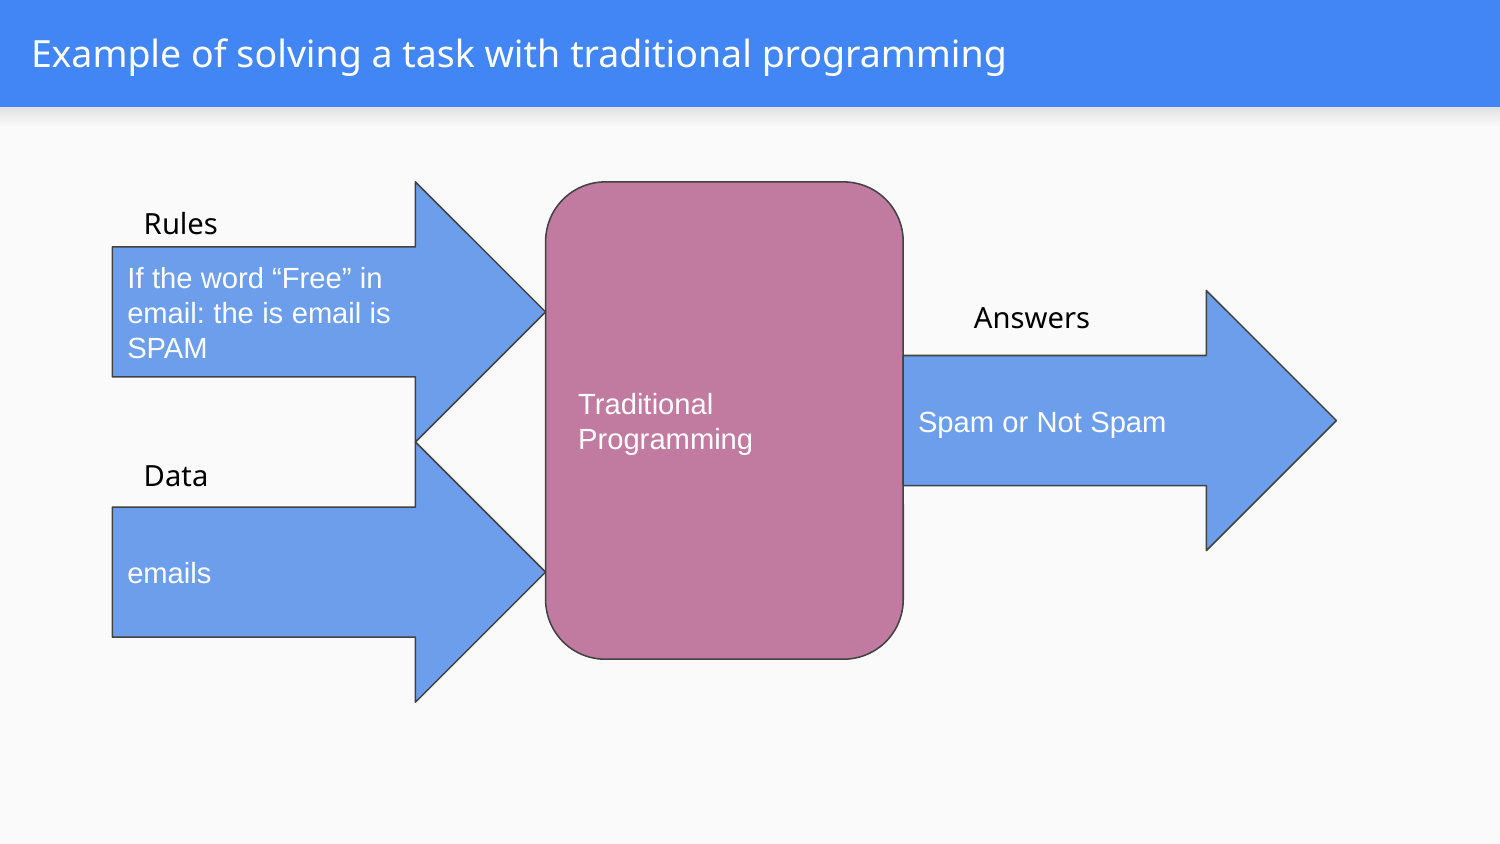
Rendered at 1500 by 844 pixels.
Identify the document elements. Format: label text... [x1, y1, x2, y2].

text_box emails [112, 442, 546, 703]
text_box Data [128, 441, 297, 498]
text_box Spam or Not Spam [903, 290, 1337, 551]
text_box If the word “Free” in email: the is email is SPAM [112, 181, 546, 442]
text_box Traditional Programming [545, 181, 904, 660]
title Example of solving a task with traditional programming [16, 2, 1464, 102]
text_box Answers [958, 284, 1127, 340]
text_box Rules [128, 189, 297, 246]
